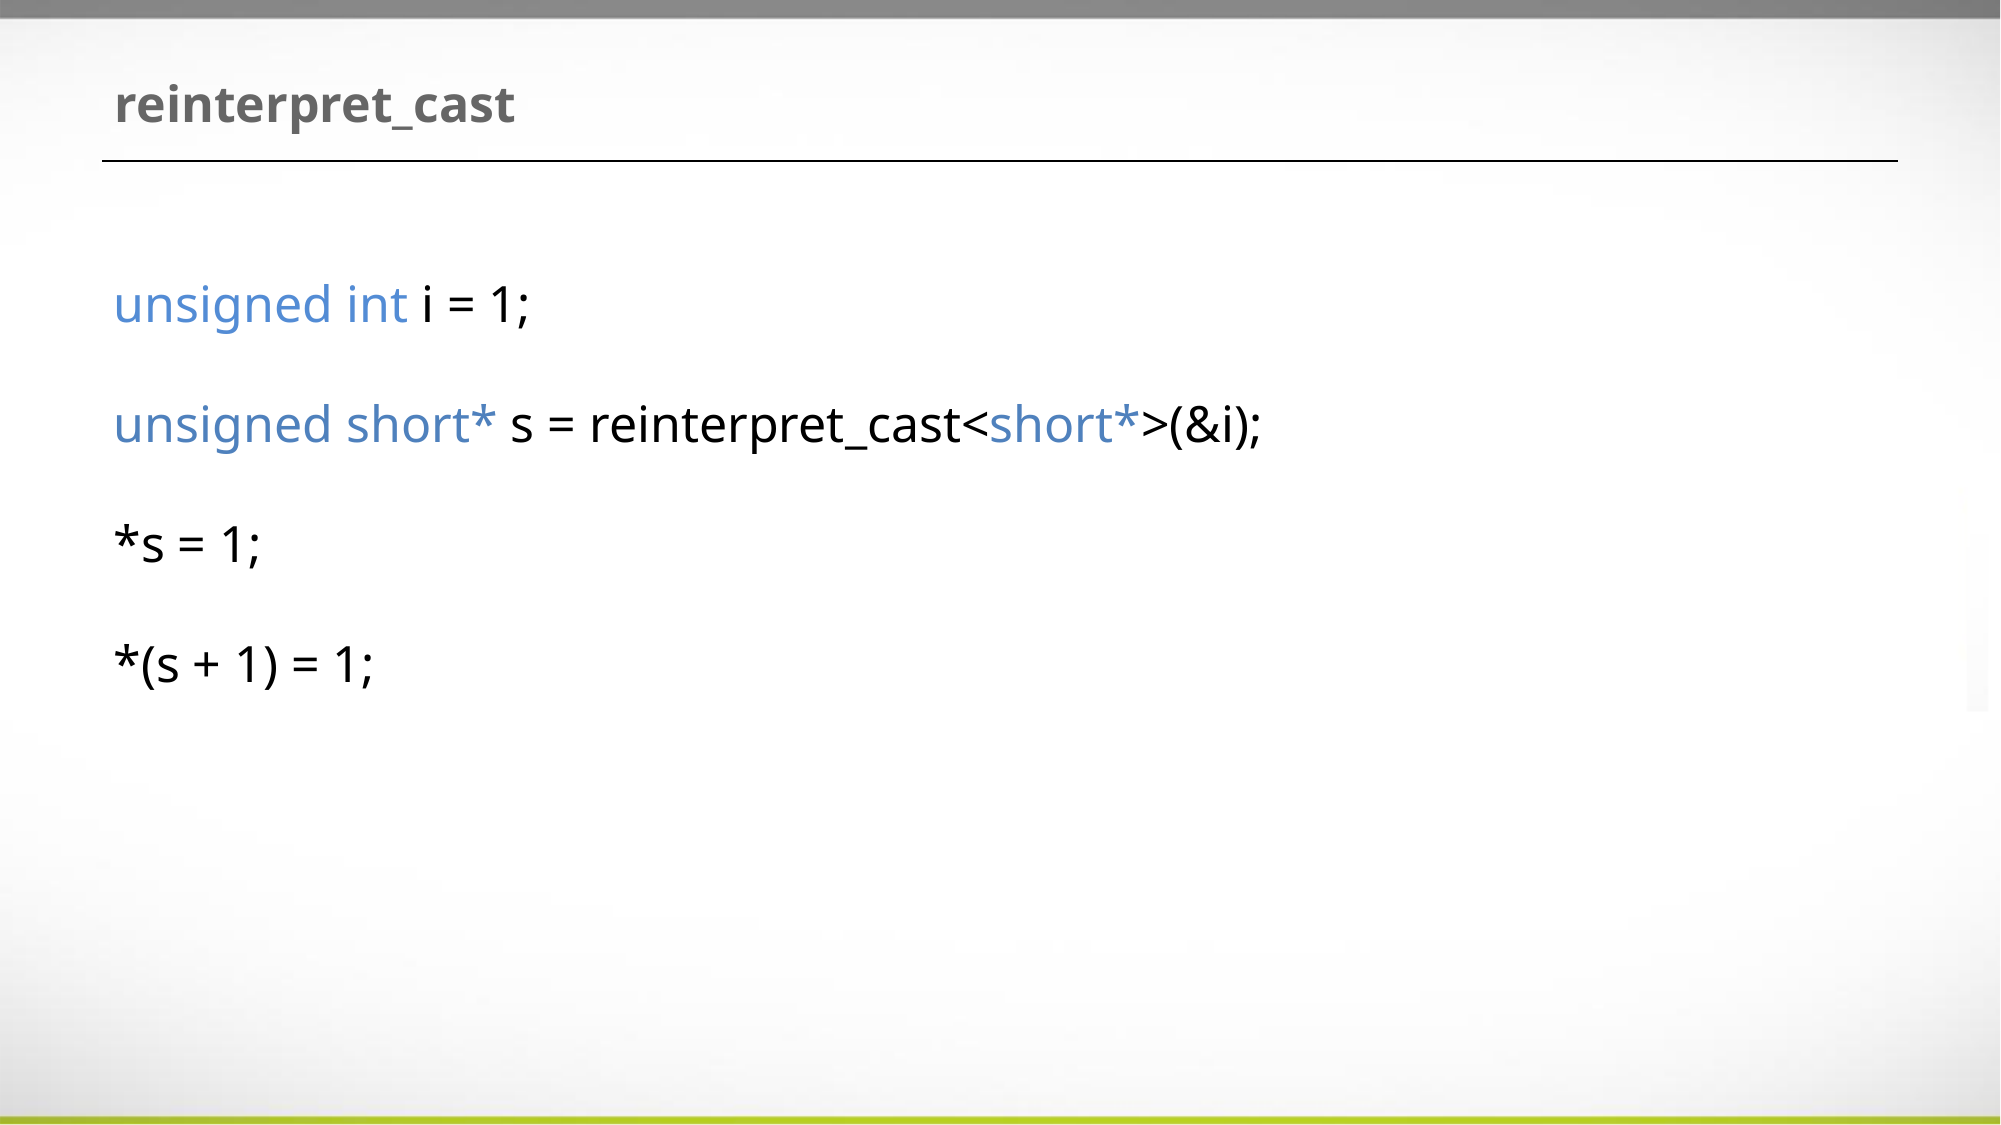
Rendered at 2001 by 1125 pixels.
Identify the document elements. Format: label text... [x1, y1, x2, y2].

list unsigned int i = 1; unsigned short* s = reinterpret_cast<short*>(&i); *s = 1; *(s + 1) = 1; [98, 265, 1899, 1008]
picture [0, 0, 2001, 1125]
title reinterpret_cast [99, 45, 1900, 161]
